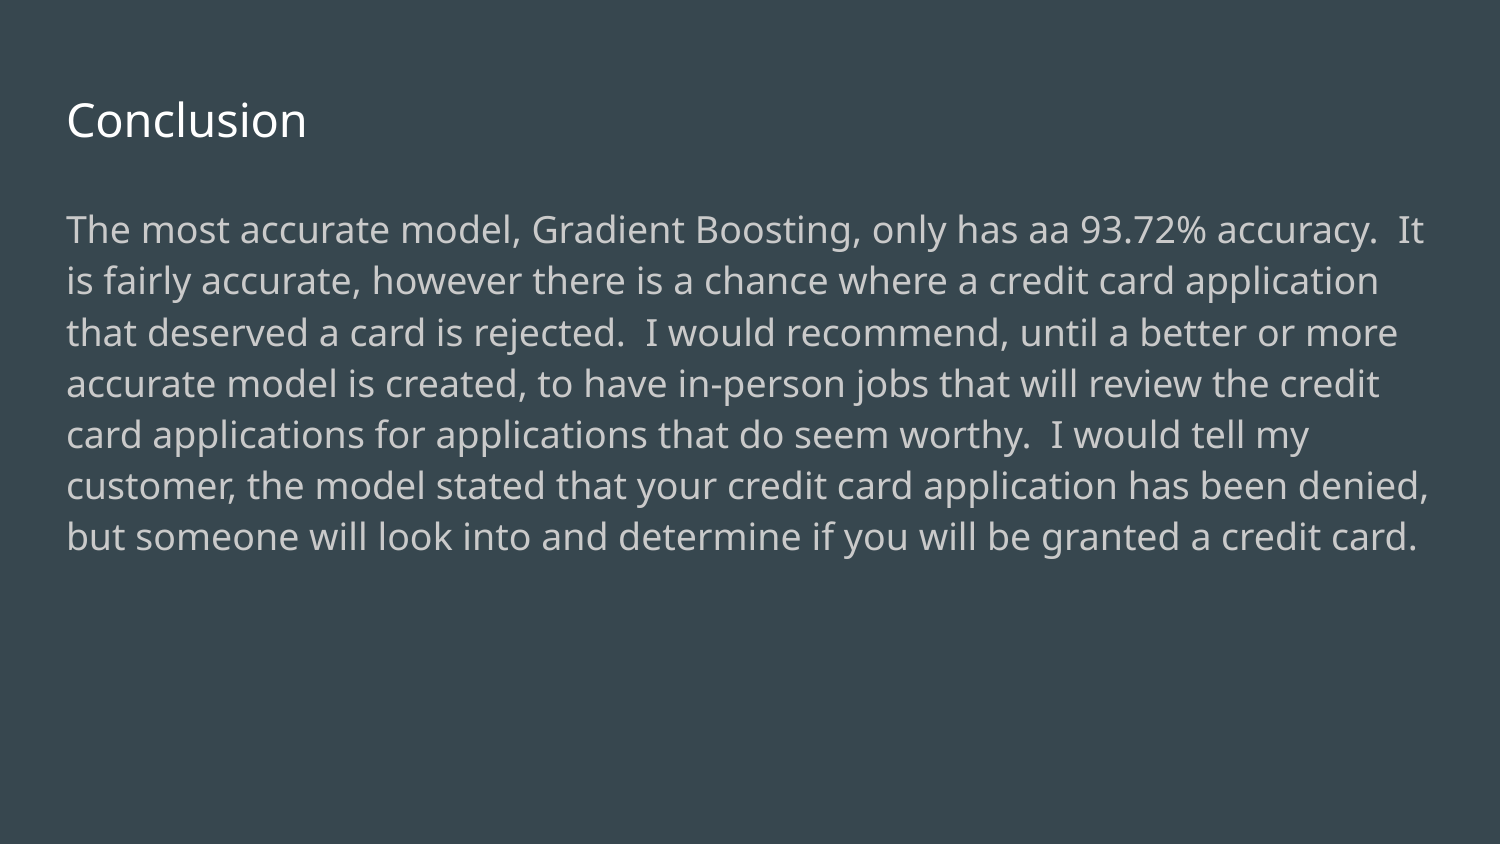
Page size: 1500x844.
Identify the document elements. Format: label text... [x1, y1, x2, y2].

list The most accurate model, Gradient Boosting, only has aa 93.72% accuracy. It is fairly accurate, however there is a chance where a credit card application that deserved a card is rejected. I would recommend, until a better or more accurate model is created, to have in-person jobs that will review the credit card applications for applications that do seem worthy. I would tell my customer, the model stated that your credit card application has been denied, but someone will look into and determine if you will be granted a credit card. [51, 189, 1449, 750]
title Conclusion [51, 72, 1449, 167]
